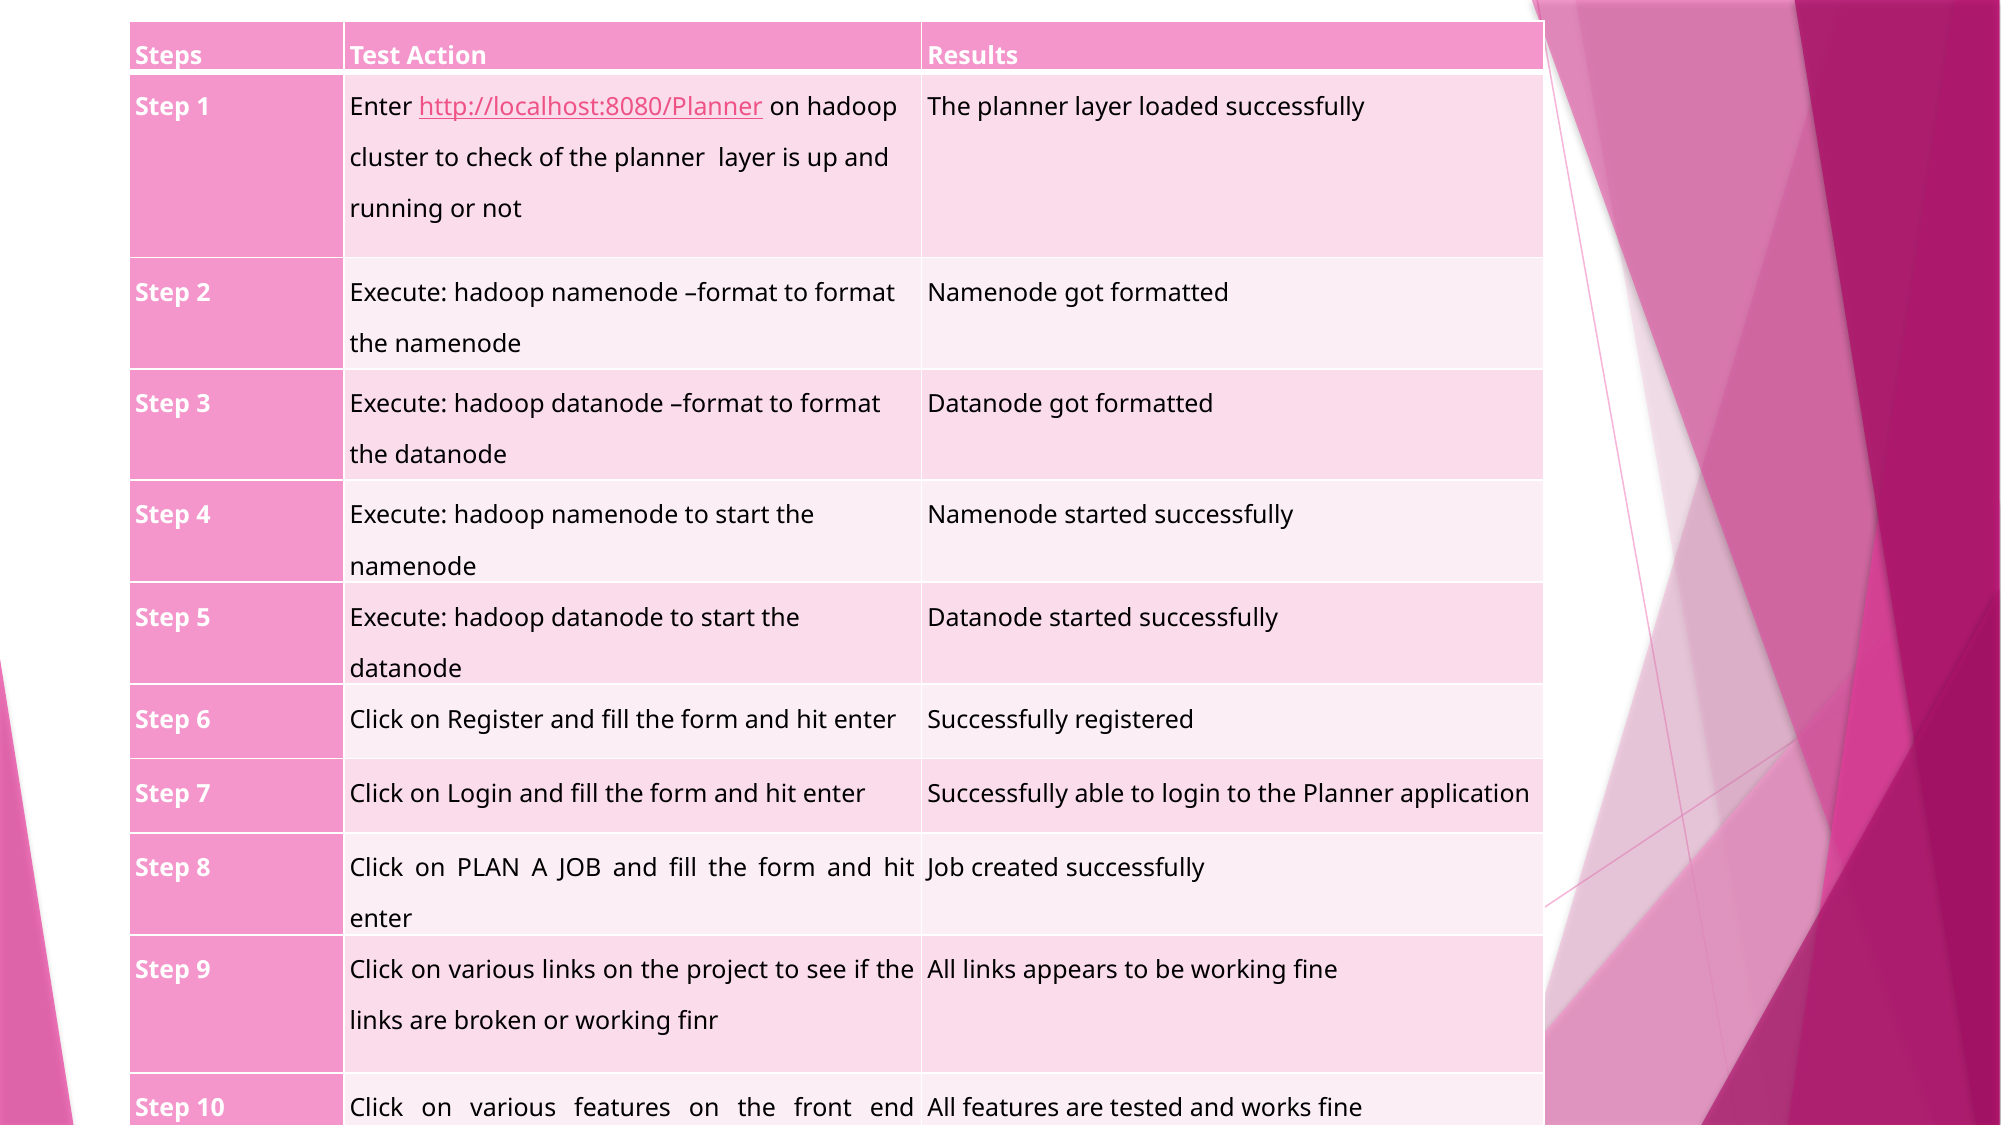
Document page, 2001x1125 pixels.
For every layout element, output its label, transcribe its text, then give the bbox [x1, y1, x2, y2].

table_cell Execute: hadoop datanode to start the datanode [345, 583, 921, 683]
table_cell Step 8 [130, 834, 343, 934]
table_cell Execute: hadoop namenode –format to format the namenode [345, 258, 921, 368]
table_cell Step 9 [130, 936, 343, 1072]
table_cell Successfully able to login to the Planner application [922, 759, 1543, 832]
table_cell Datanode got formatted [922, 370, 1543, 479]
table_cell Namenode started successfully [922, 481, 1543, 581]
table_cell Click on Login and fill the form and hit enter [345, 759, 921, 832]
table_cell The planner layer loaded successfully [922, 75, 1543, 257]
table_cell Execute: hadoop namenode to start the namenode [345, 481, 921, 581]
table_cell Step 3 [130, 370, 343, 479]
table_header Steps [130, 22, 343, 69]
table_cell Step 5 [130, 583, 343, 683]
table_cell Step 7 [130, 759, 343, 832]
table_cell Namenode got formatted [922, 258, 1543, 368]
table_cell Click on PLAN A JOB and fill the form and hit enter [345, 834, 921, 934]
table_cell Step 2 [130, 258, 343, 368]
table_cell All features are tested and works fine [922, 1074, 1543, 1125]
table_header Results [922, 22, 1543, 69]
table_cell All links appears to be working fine [922, 936, 1543, 1072]
table_cell Execute: hadoop datanode –format to format the datanode [345, 370, 921, 479]
table_cell Step 4 [130, 481, 343, 581]
table_cell Job created successfully [922, 834, 1543, 934]
table_header Test Action [345, 22, 921, 69]
table_cell Step 1 [130, 75, 343, 257]
table_cell Click on various links on the project to see if the links are broken or working finr [345, 936, 921, 1072]
table_cell Click on various features on the front end interface. [345, 1074, 921, 1125]
table_cell Click on Register and fill the form and hit enter [345, 685, 921, 758]
table_cell Step 10 [130, 1074, 343, 1125]
table_cell Datanode started successfully [922, 583, 1543, 683]
table_cell Successfully registered [922, 685, 1543, 758]
table_cell Enter http://localhost:8080/Planner on hadoop cluster to check of the planner layer is up and running or not [345, 75, 921, 257]
table_cell Step 6 [130, 685, 343, 758]
